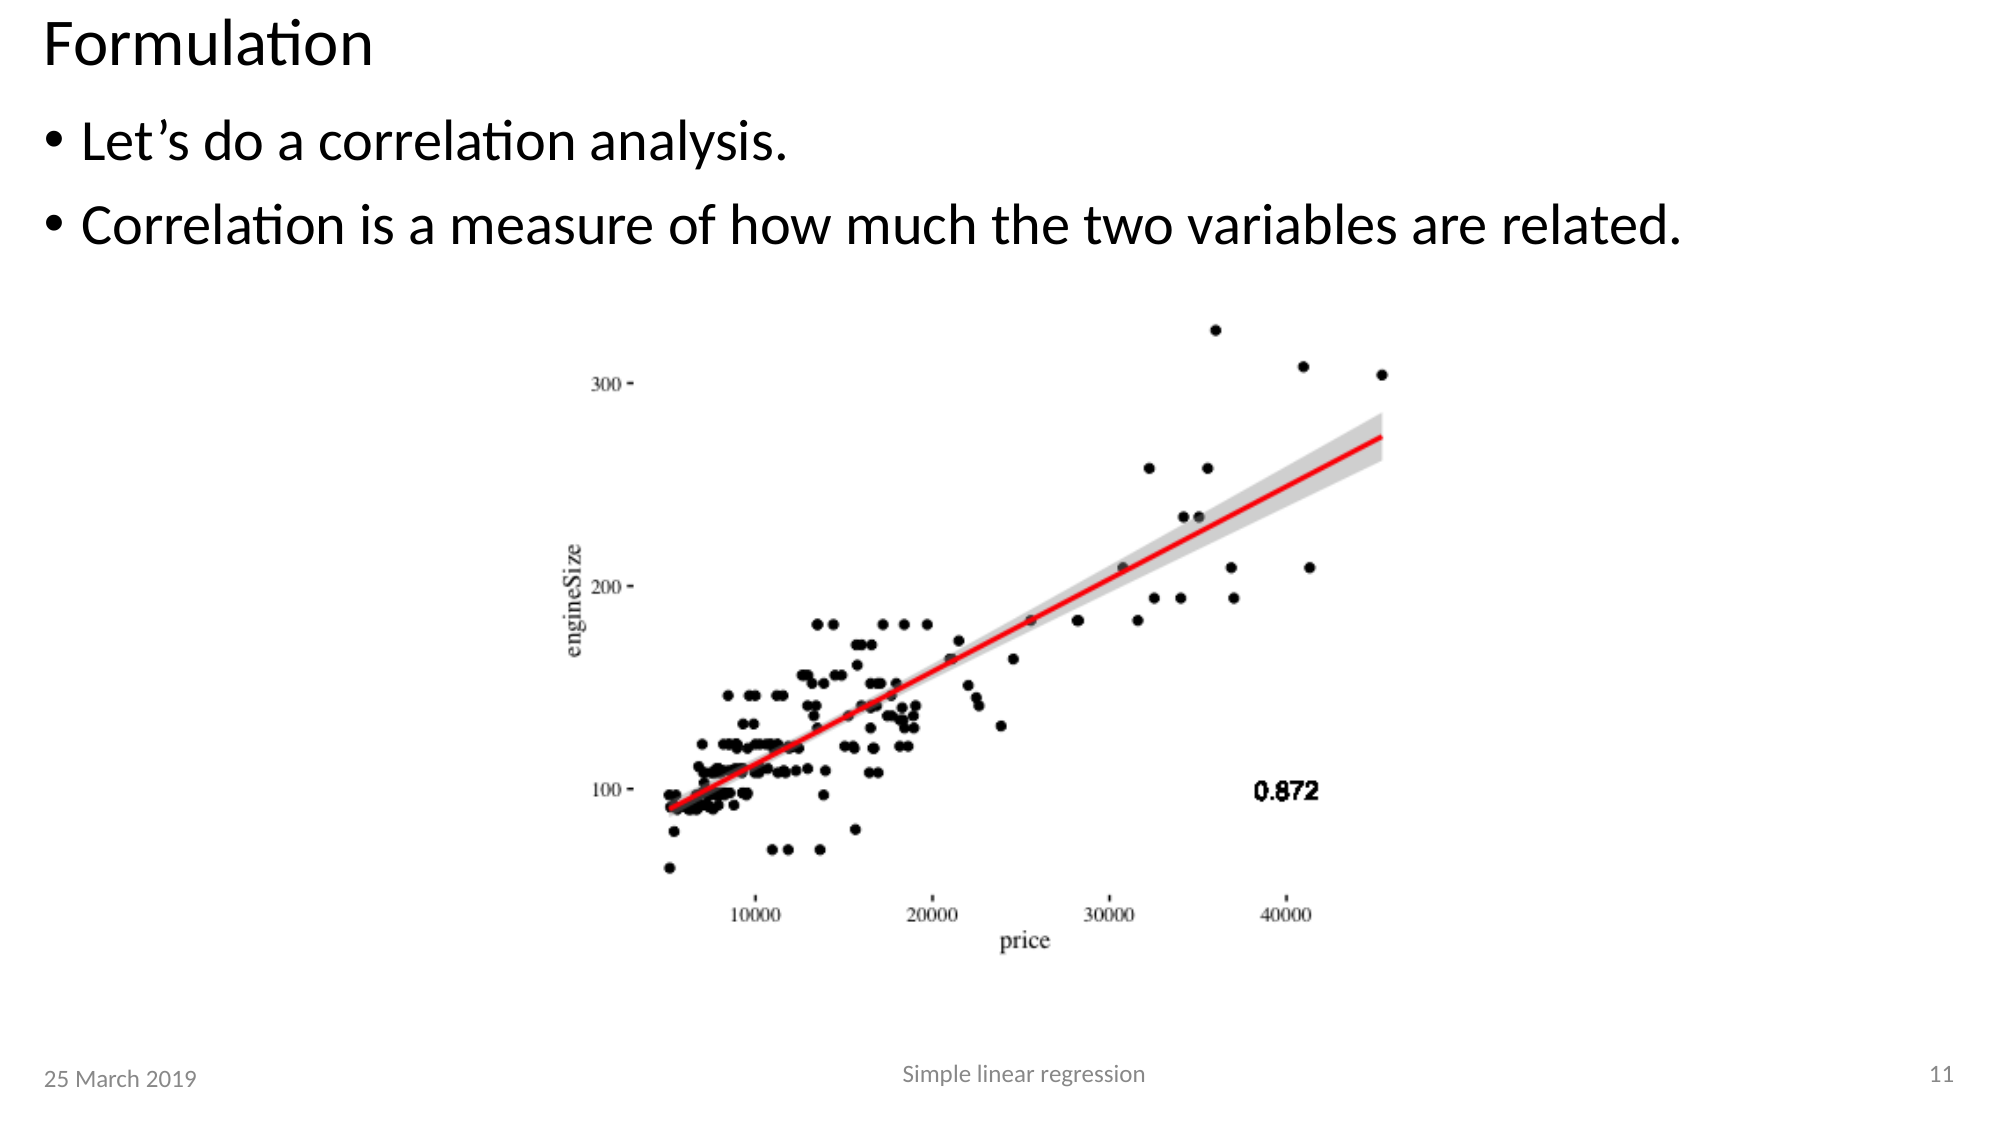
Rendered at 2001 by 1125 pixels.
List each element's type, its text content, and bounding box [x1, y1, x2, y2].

footer Simple linear regression [350, 1042, 1699, 1103]
slide_number 11 [1717, 1042, 1970, 1103]
title Formulation [29, 0, 1970, 88]
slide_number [29, 1047, 332, 1108]
list Let’s do a correlation analysis. Correlation is a measure of how much the two variables are related. [29, 102, 1970, 1014]
picture [545, 291, 1431, 966]
